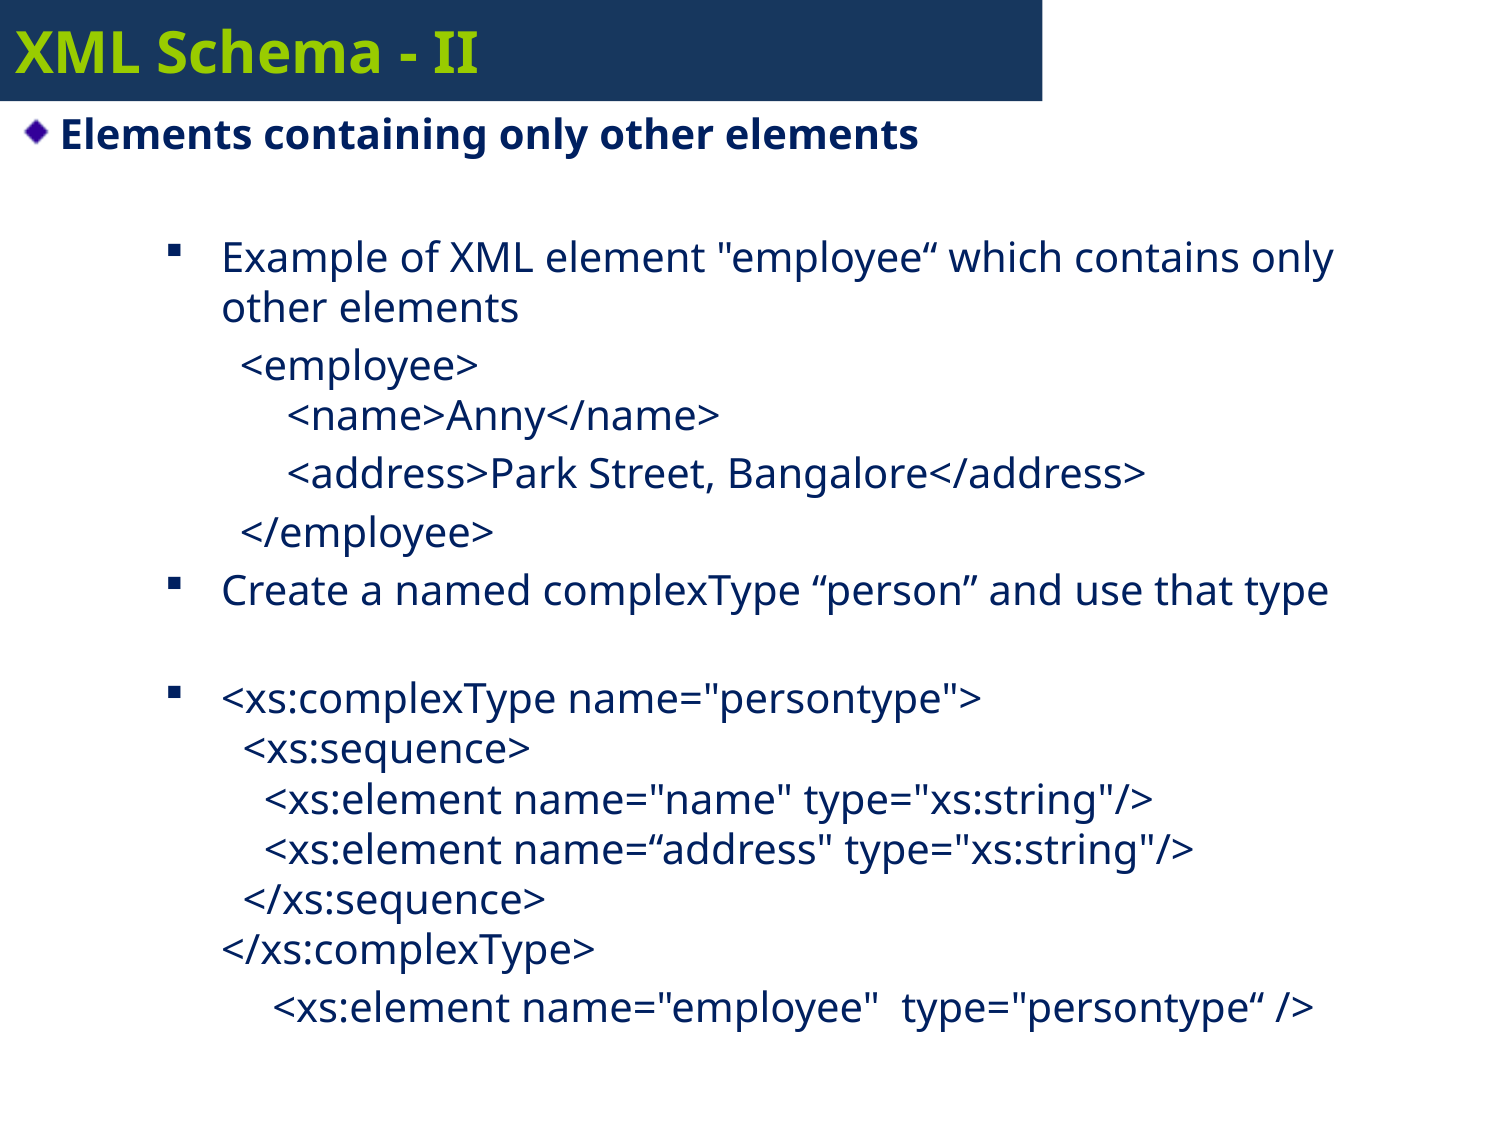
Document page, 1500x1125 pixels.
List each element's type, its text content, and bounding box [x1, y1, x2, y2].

title XML Schema - II [0, 0, 1043, 102]
text_box Example of XML element "employee“ which contains only other elements <employee> <name>Anny</name> <address>Park Street, Bangalore</address> </employee> Create a named complexType “person” and use that type <xs:complexType name="persontype"> <xs:sequence> <xs:element name="name" type="xs:string"/> <xs:element name=“address" type="xs:string"/> </xs:sequence> </xs:complexType> <xs:element name="employee" type="persontype“ /> [75, 223, 1427, 1050]
list Elements containing only other elements [7, 99, 1489, 1050]
picture [22, 117, 52, 148]
